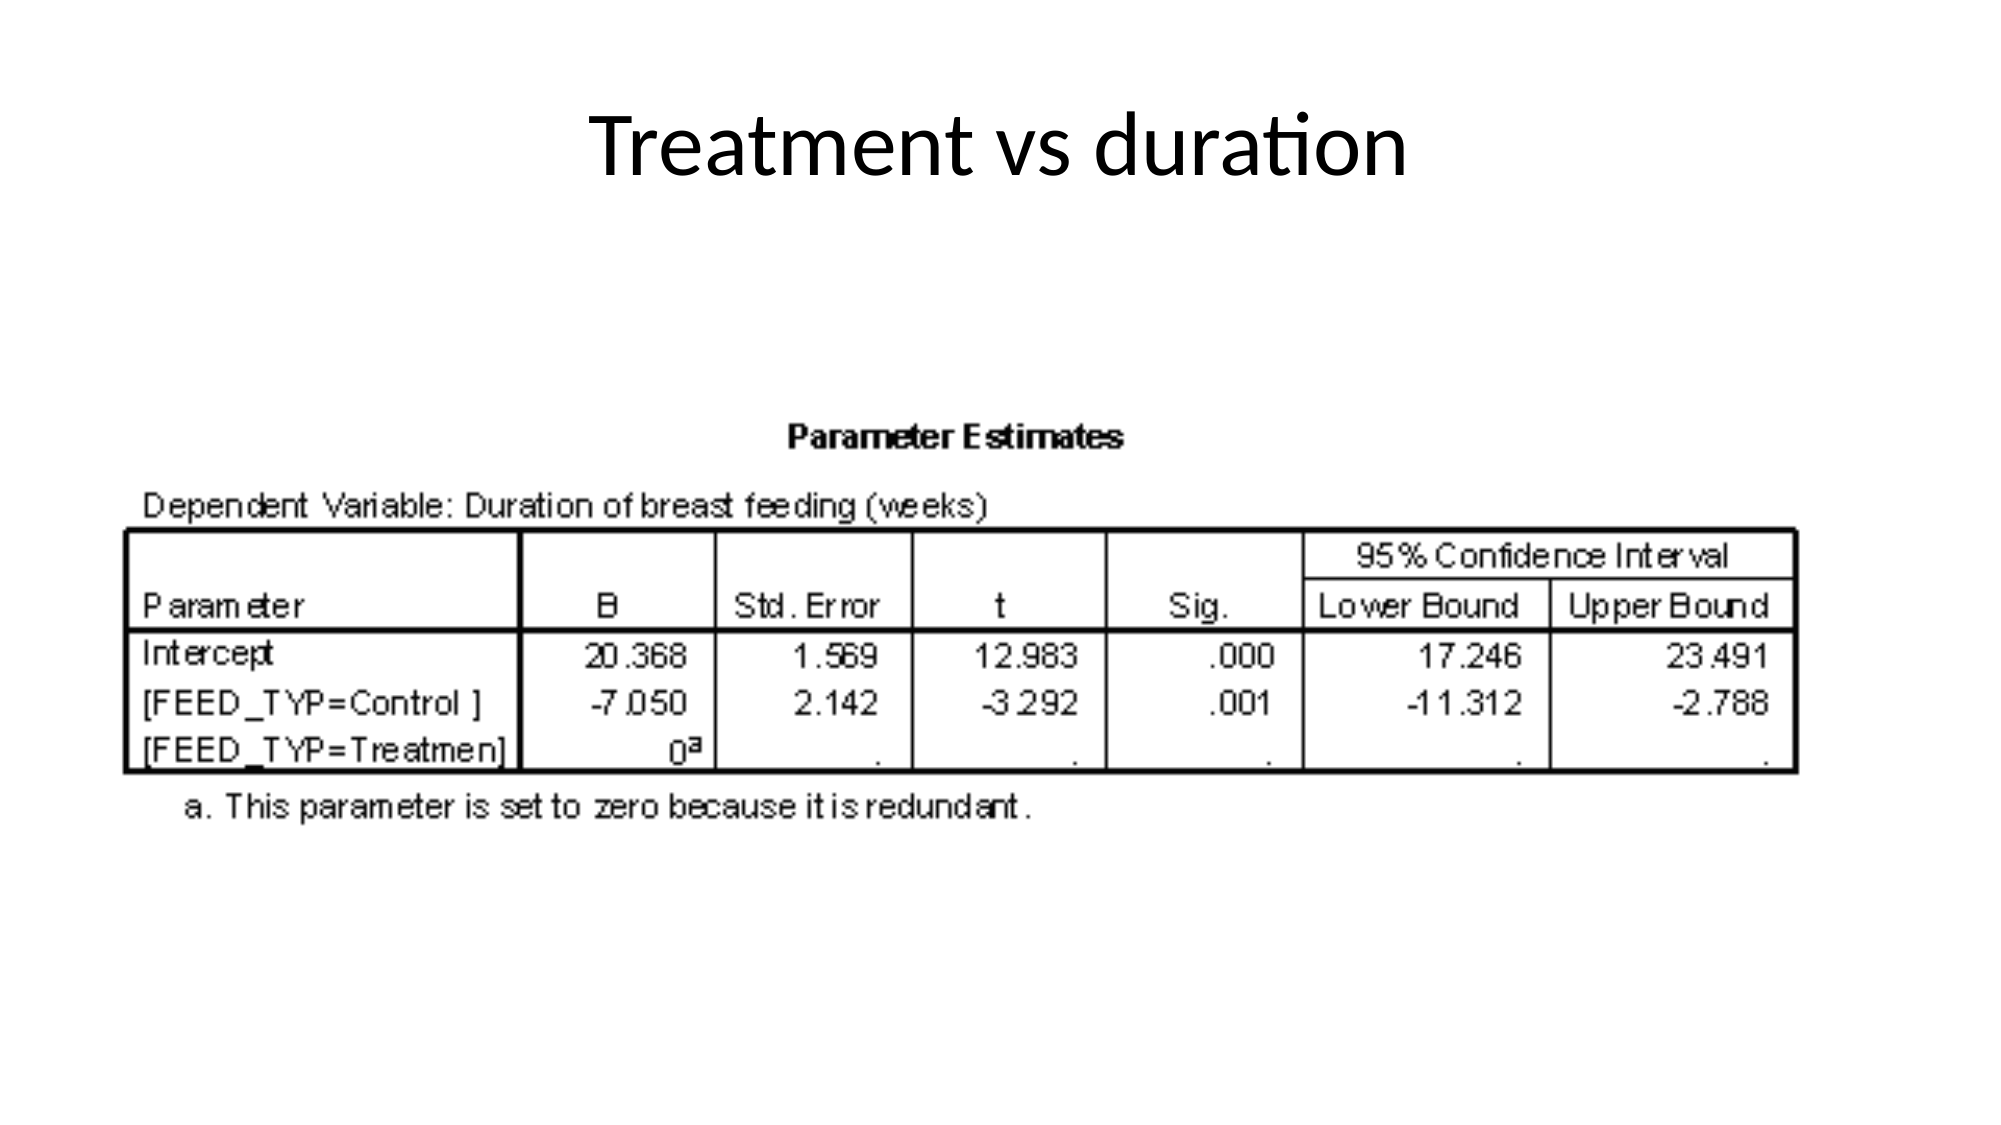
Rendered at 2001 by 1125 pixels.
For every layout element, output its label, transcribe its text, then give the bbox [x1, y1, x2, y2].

picture [99, 387, 1901, 882]
title Treatment vs duration [99, 45, 1900, 233]
